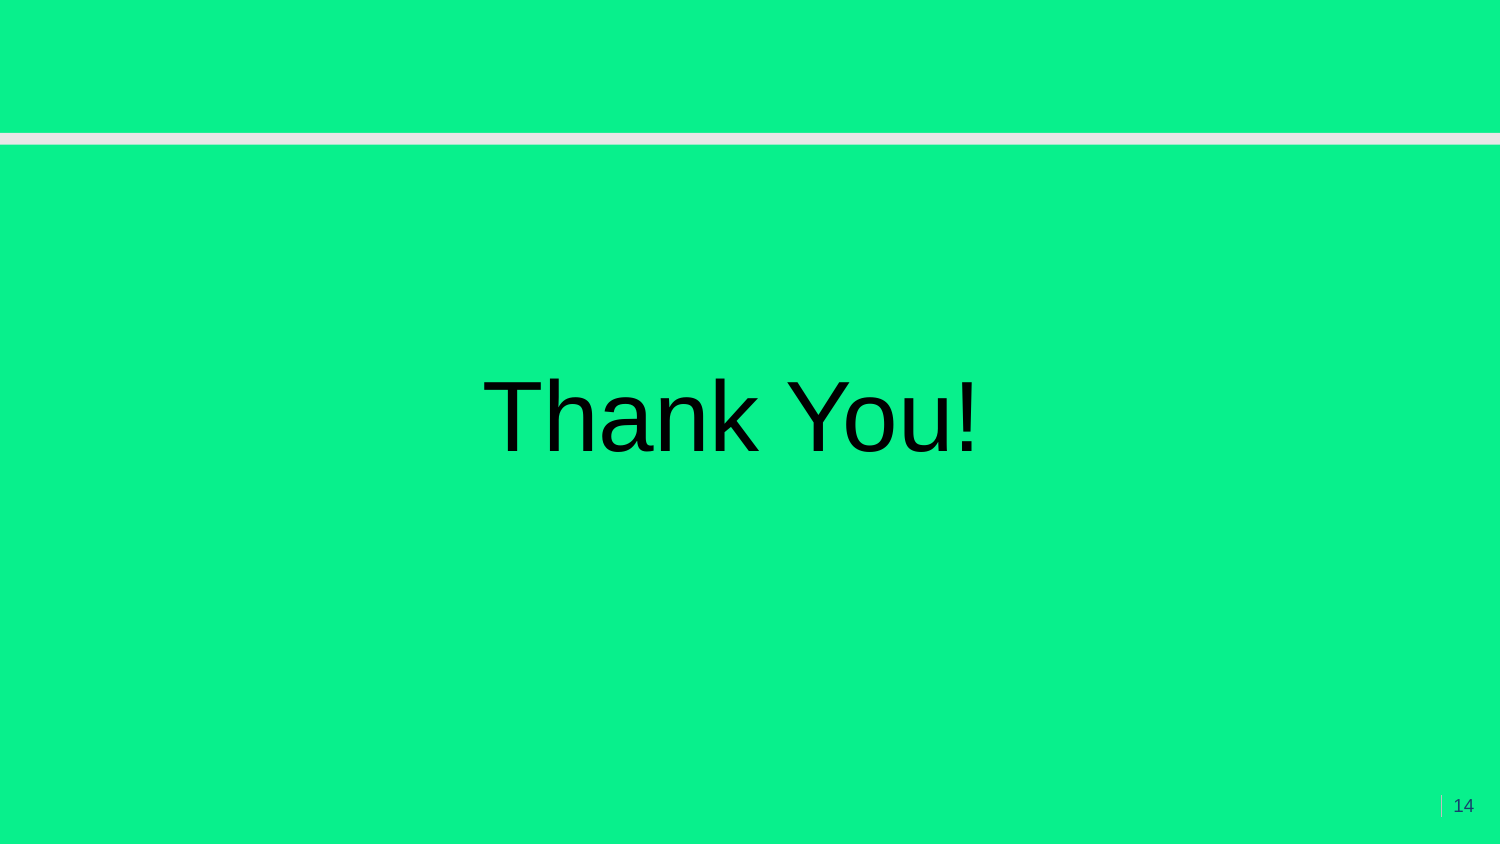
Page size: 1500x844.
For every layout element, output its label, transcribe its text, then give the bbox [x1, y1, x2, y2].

text_box Thank You! [467, 336, 1113, 610]
